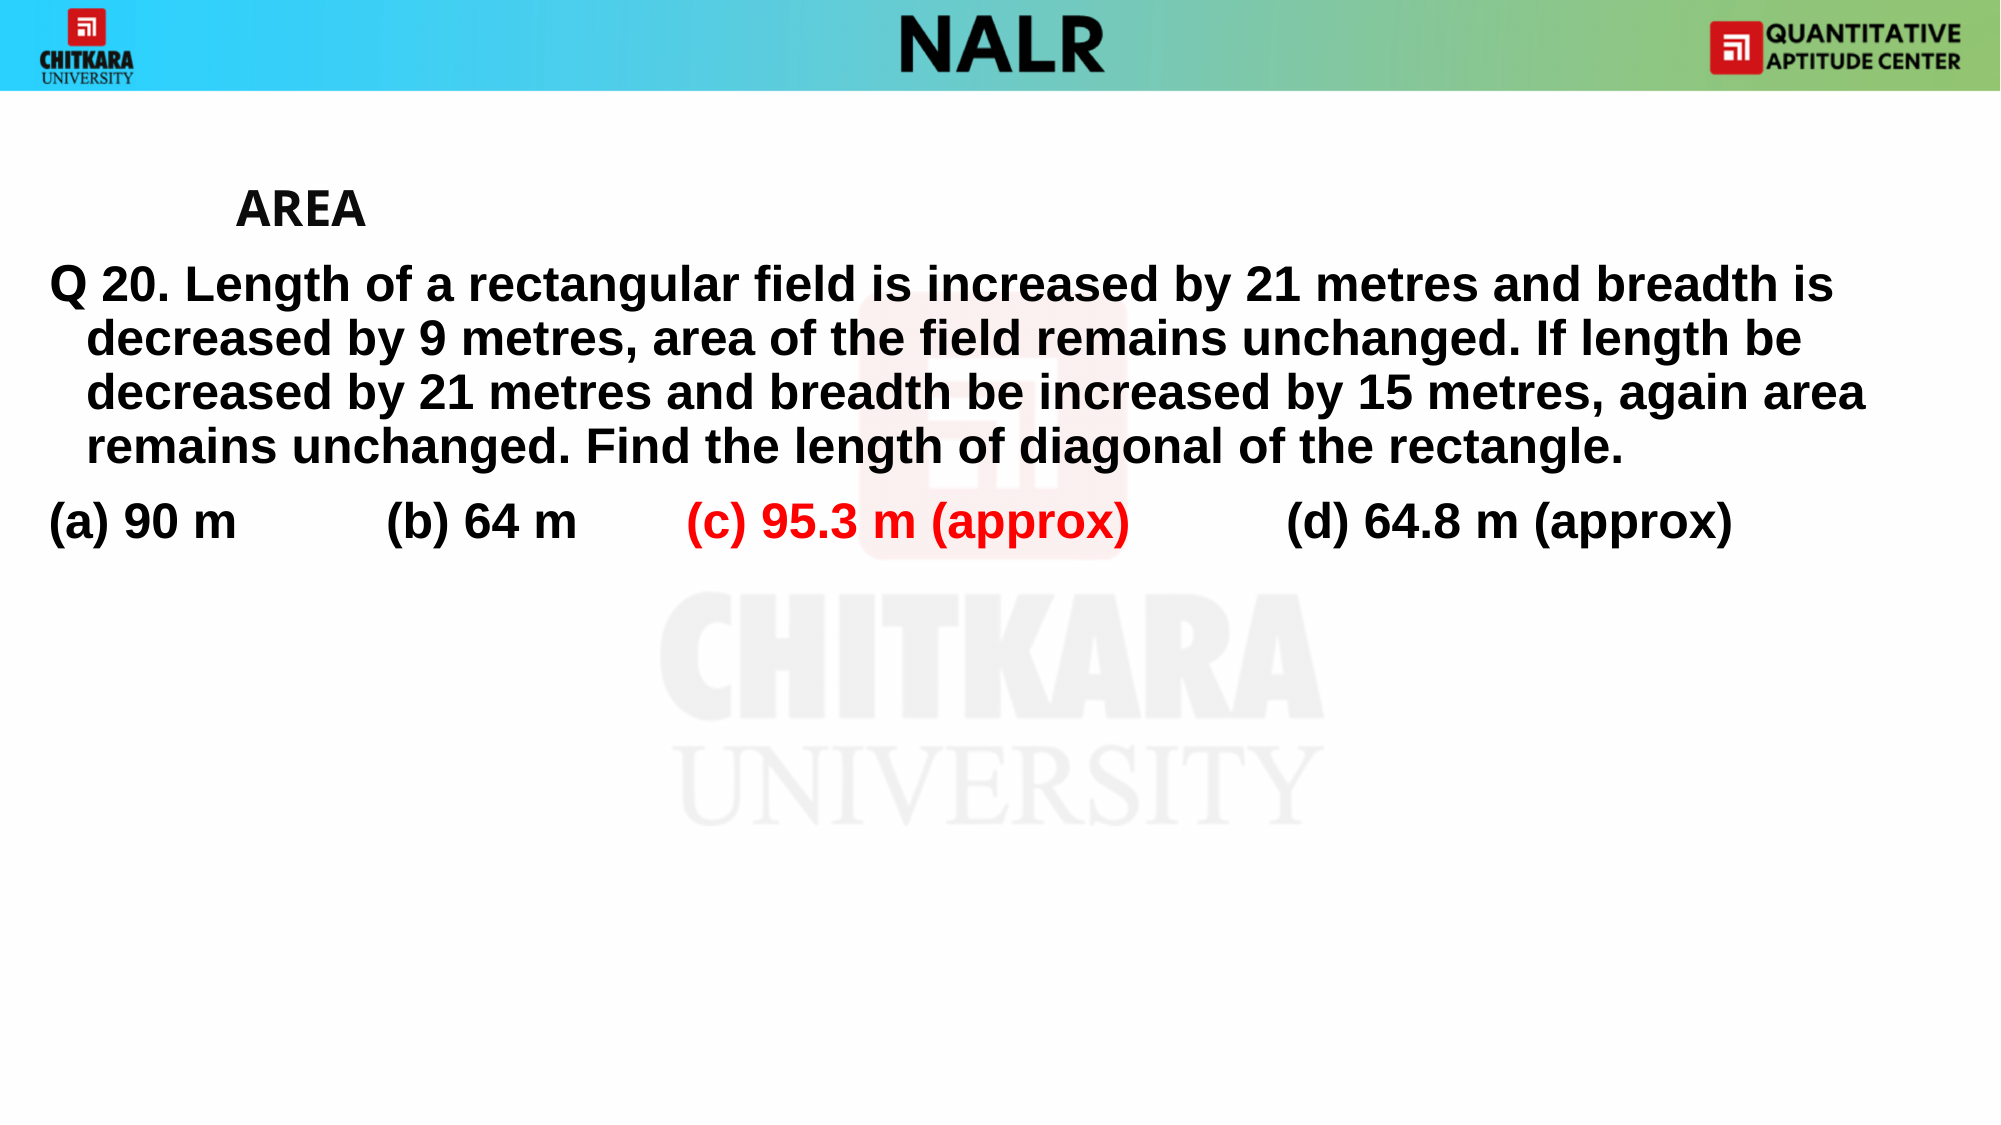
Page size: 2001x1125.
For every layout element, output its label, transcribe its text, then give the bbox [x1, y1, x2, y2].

title [41, 31, 1959, 142]
picture [0, 0, 2001, 1125]
list AREA Q 20. Length of a rectangular field is increased by 21 metres and breadth is decreased by 9 metres, area of the field remains unchanged. If length be decreased by 21 metres and breadth be increased by 15 metres, again area remains unchanged. Find the length of diagonal of the rectangle. (a) 90 m (b) 64 m (c) 95.3 m (approx) (d) 64.8 m (approx) [33, 175, 1959, 1053]
